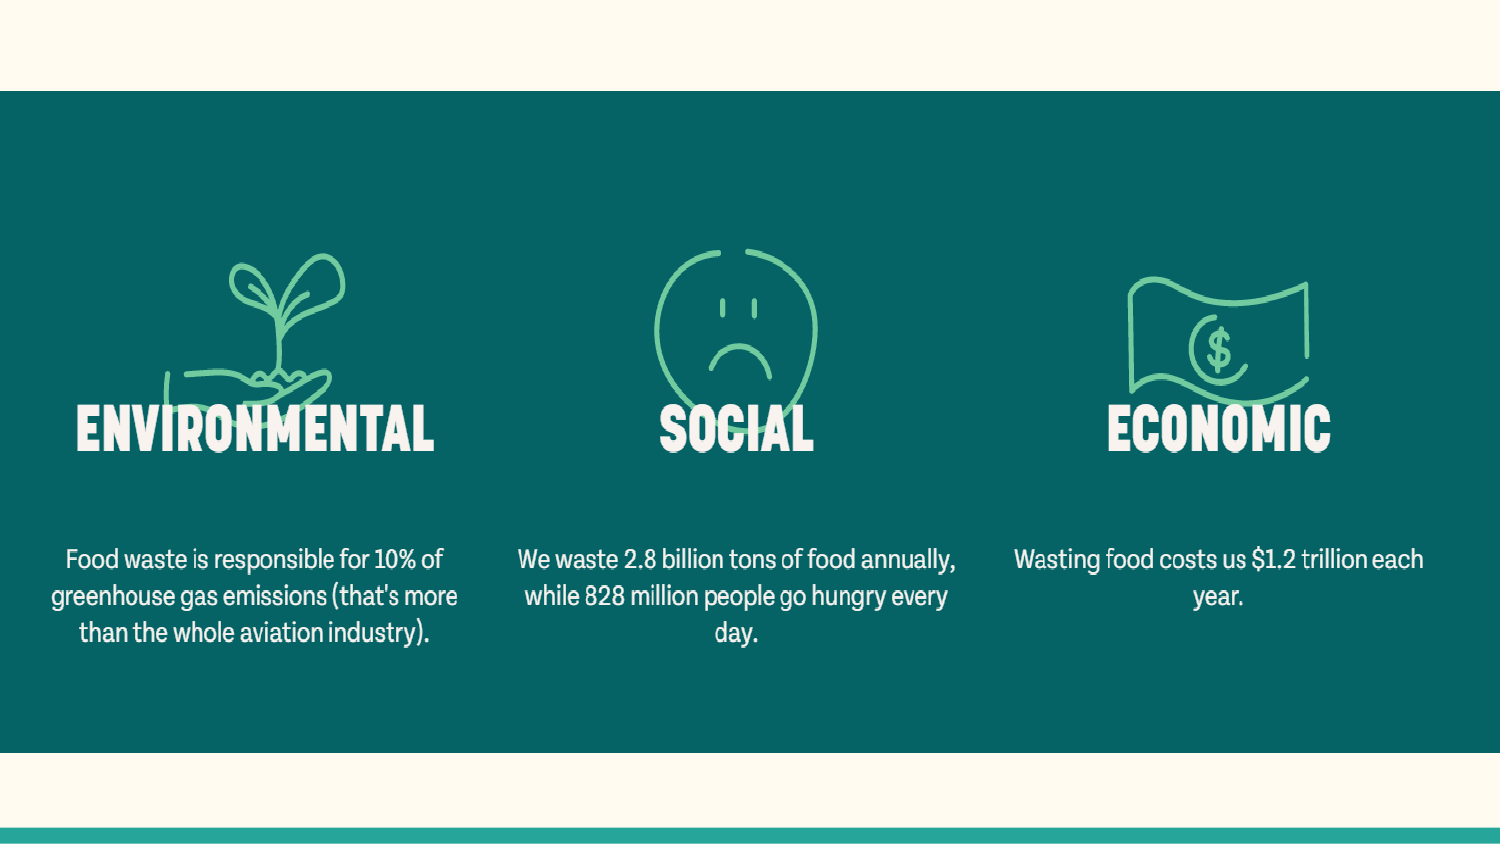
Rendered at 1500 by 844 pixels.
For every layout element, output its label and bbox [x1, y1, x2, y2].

picture [0, 91, 1500, 753]
